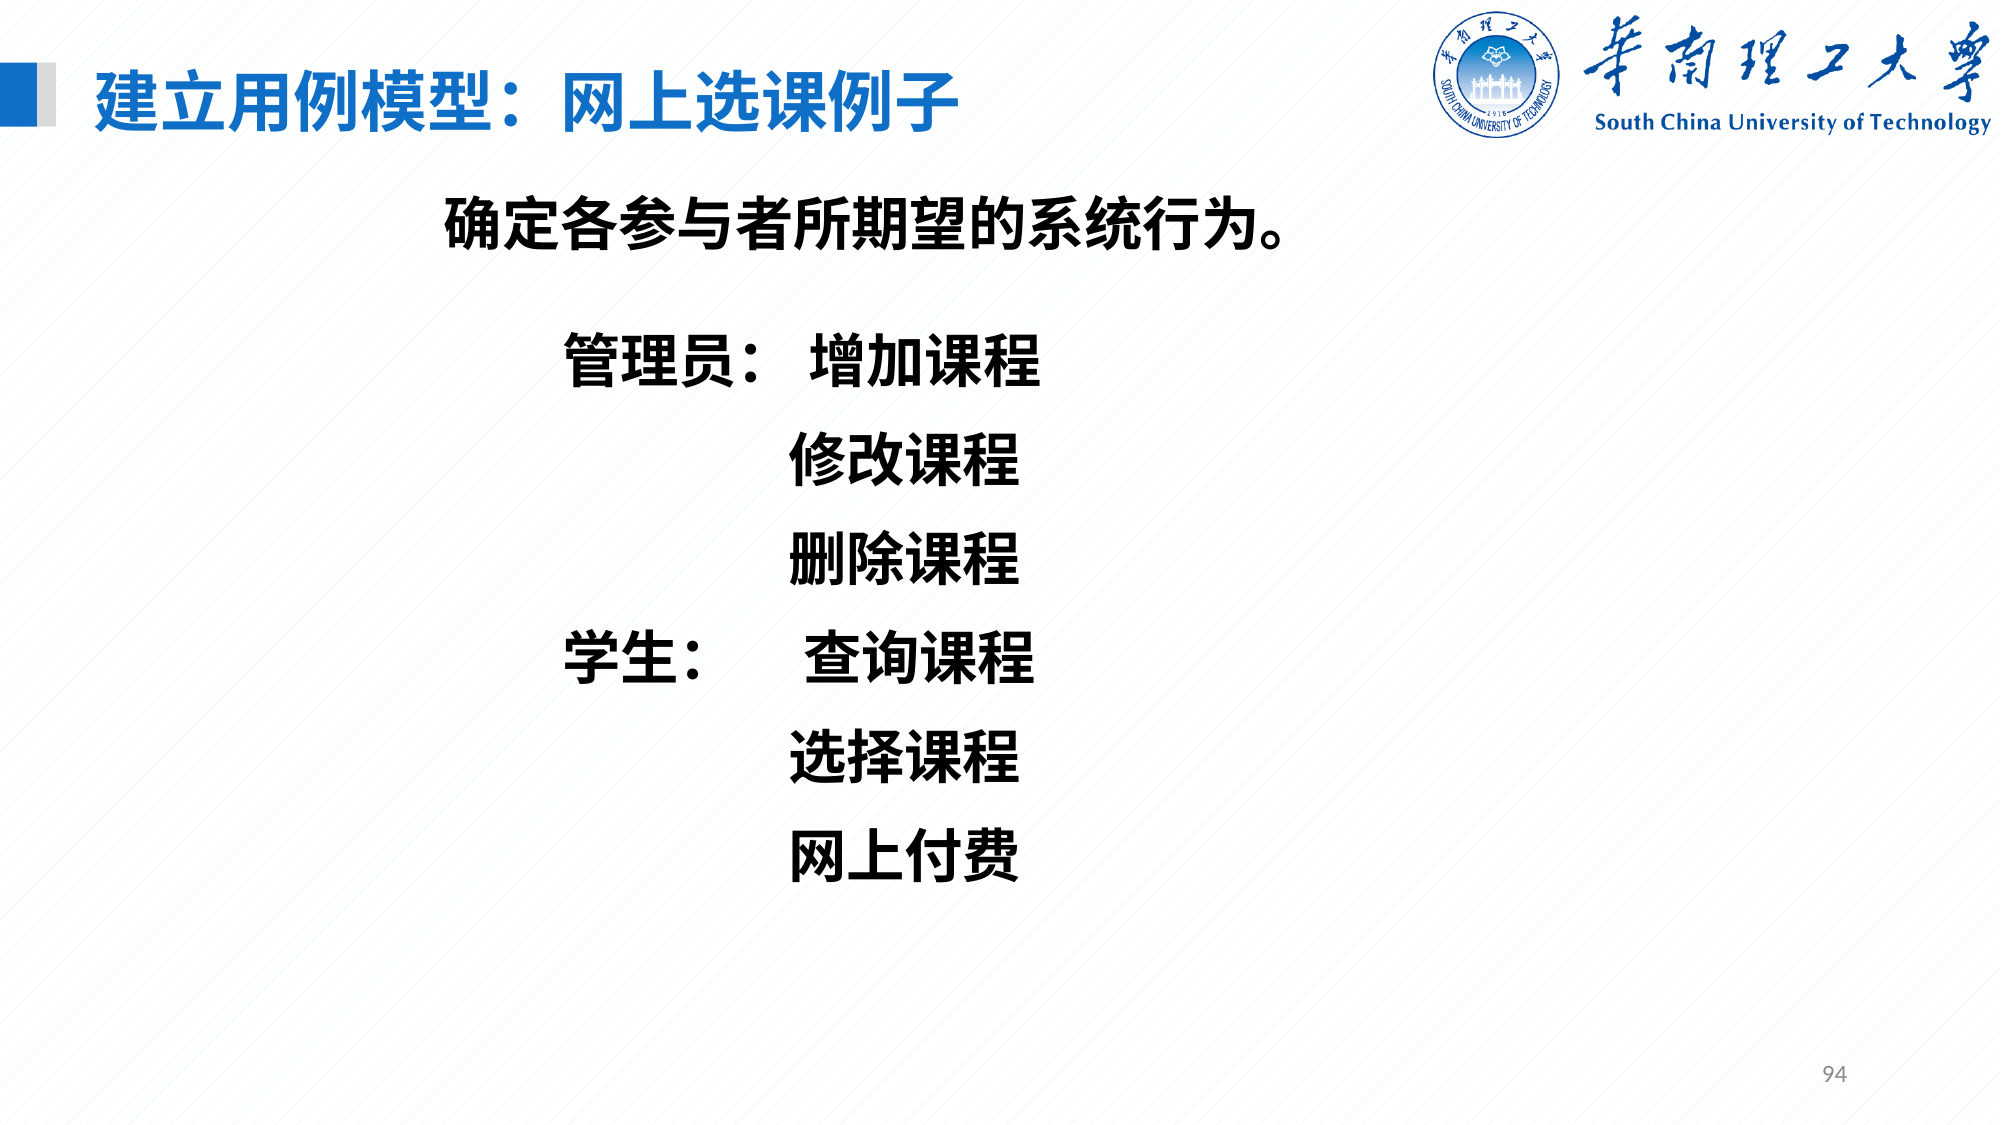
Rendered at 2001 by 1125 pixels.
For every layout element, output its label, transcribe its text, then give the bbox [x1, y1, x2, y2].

picture [1433, 11, 1991, 138]
text_box 建立用例模型：网上选课例子 [79, 52, 1543, 148]
text_box 管理员： 增加课程 修改课程 删除课程 学生： 查询课程 选择课程 网上付费 [547, 316, 1271, 897]
text_box 确定各参与者所期望的系统行为。 [362, 172, 1698, 823]
slide_number 94 [1412, 1042, 1863, 1103]
